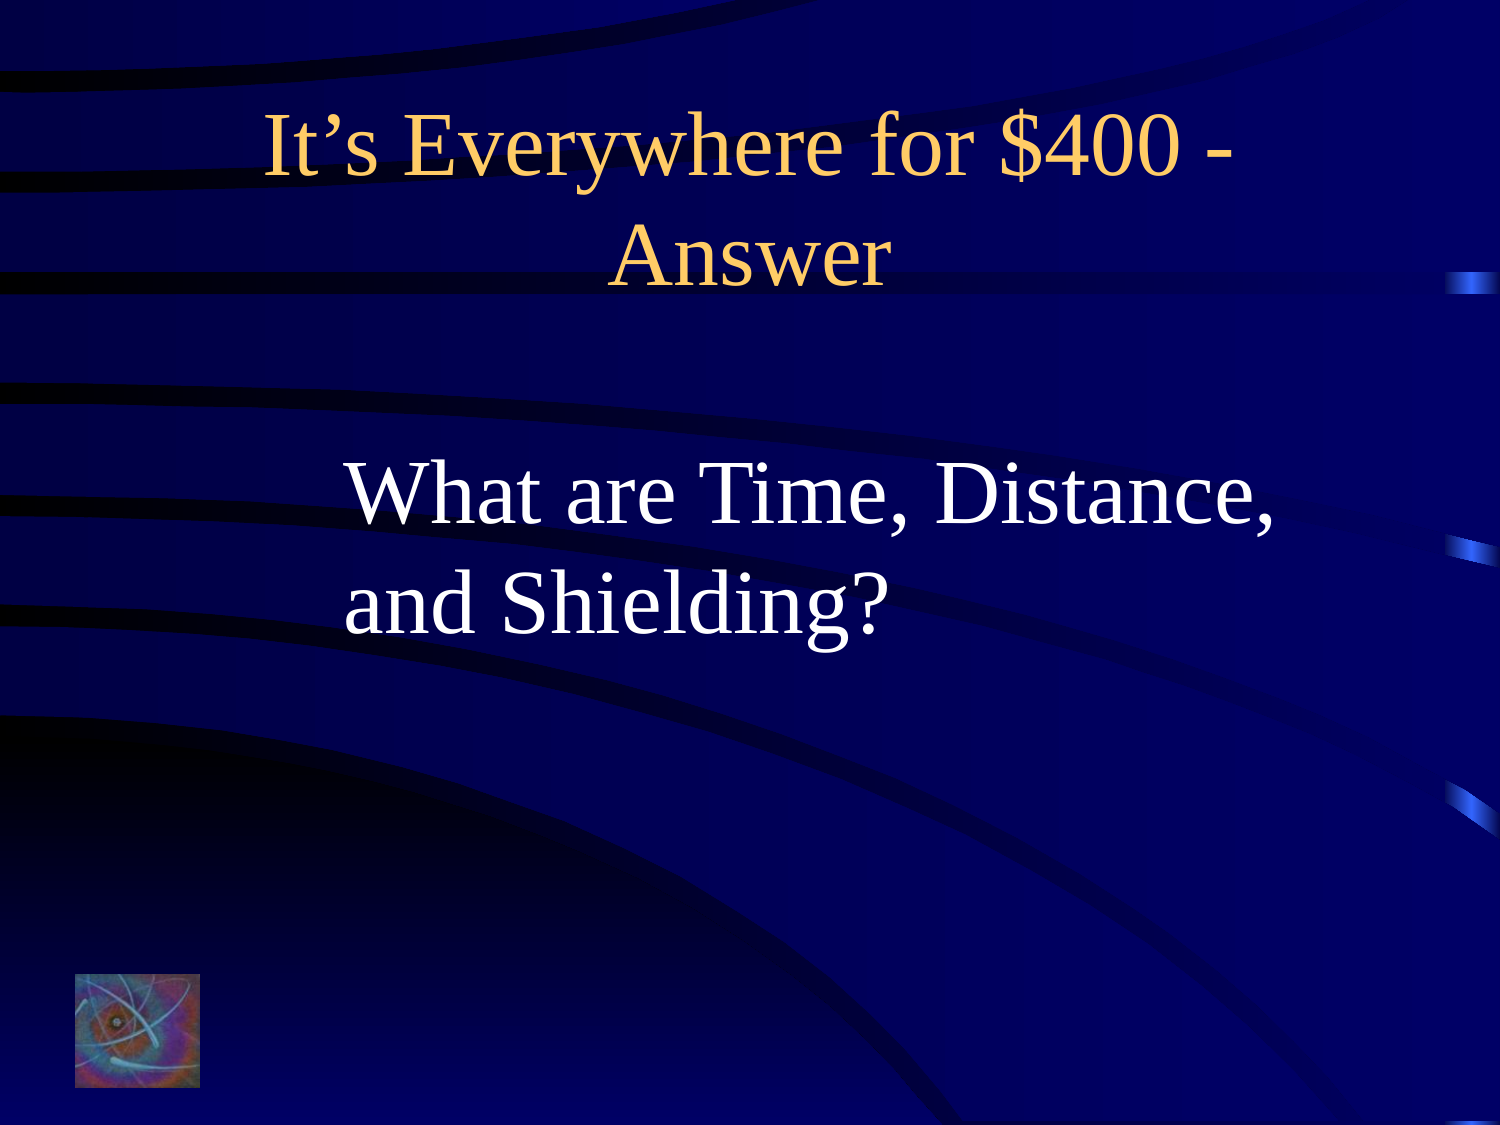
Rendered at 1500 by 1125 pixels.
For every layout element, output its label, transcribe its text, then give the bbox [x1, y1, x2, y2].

text_box What are Time, Distance, and Shielding? [329, 424, 1295, 660]
title It’s Everywhere for $400 -Answer [112, 99, 1388, 288]
picture [75, 974, 200, 1088]
